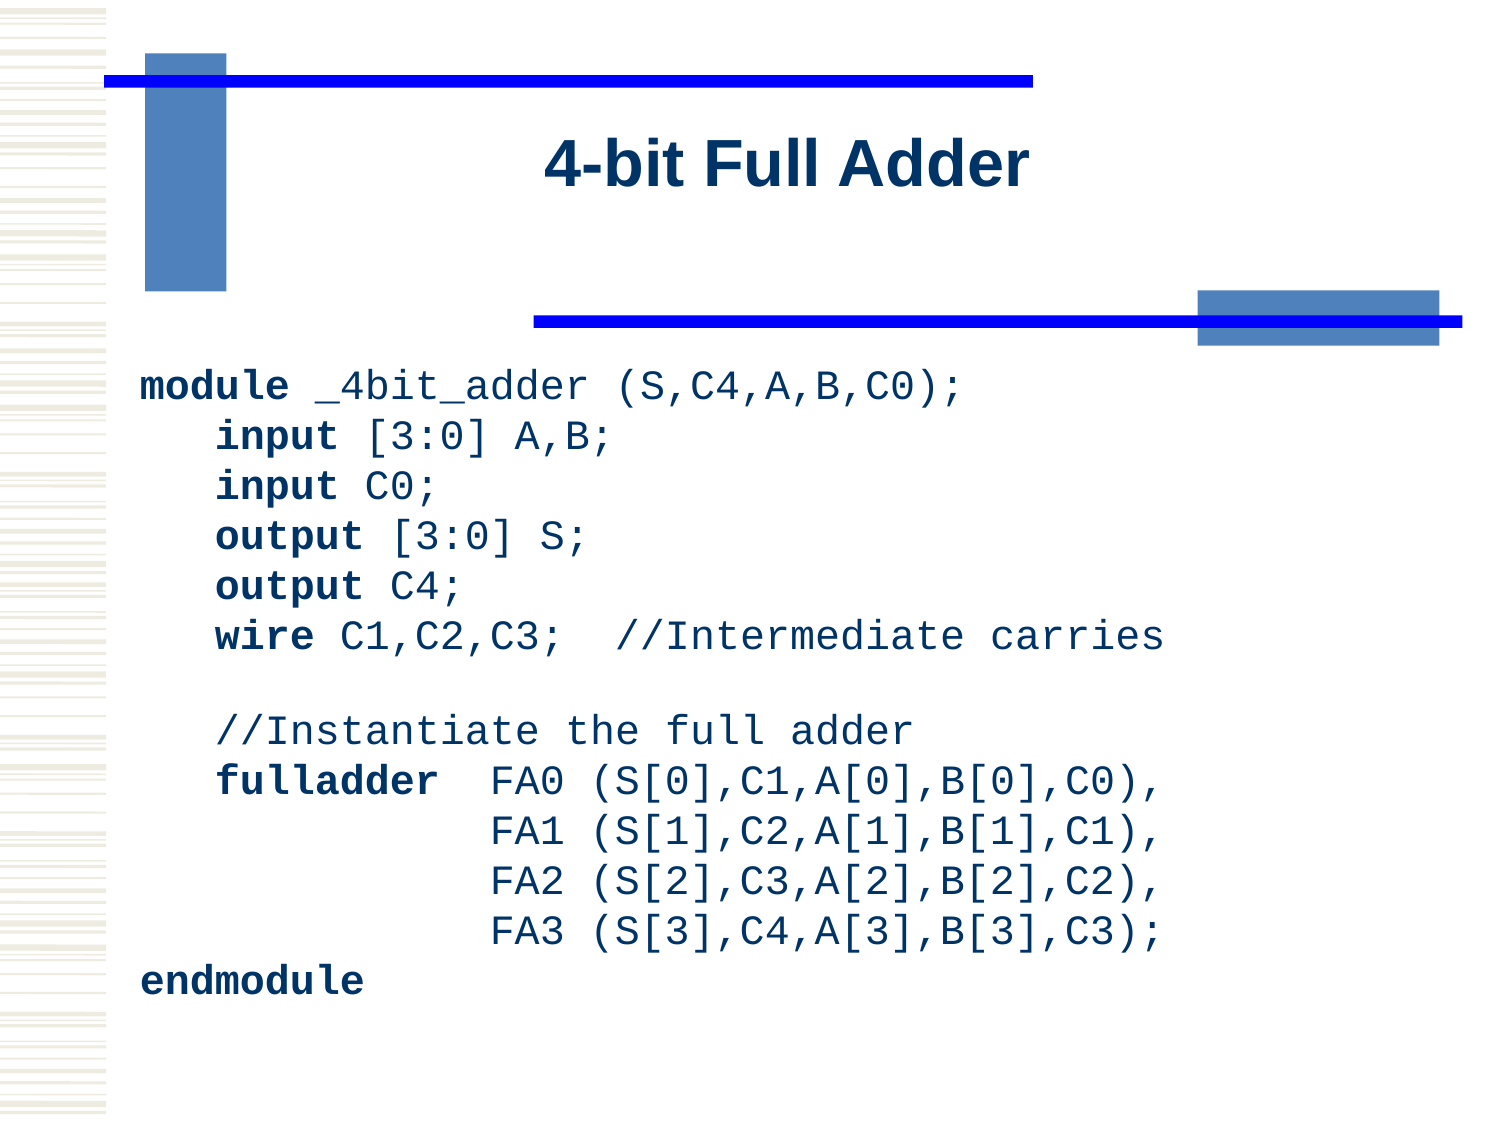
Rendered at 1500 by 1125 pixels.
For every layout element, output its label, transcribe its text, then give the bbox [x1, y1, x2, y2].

text_box module _4bit_adder (S,C4,A,B,C0); input [3:0] A,B; input C0; output [3:0] S; output C4; wire C1,C2,C3; //Intermediate carries //Instantiate the full adder fulladder FA0 (S[0],C1,A[0],B[0],C0), FA1 (S[1],C2,A[1],B[1],C1), FA2 (S[2],C3,A[2],B[2],C2), FA3 (S[3],C4,A[3],B[3],C3); endmodule [124, 350, 1363, 1015]
text_box 4-bit Full Adder [75, 112, 1500, 208]
